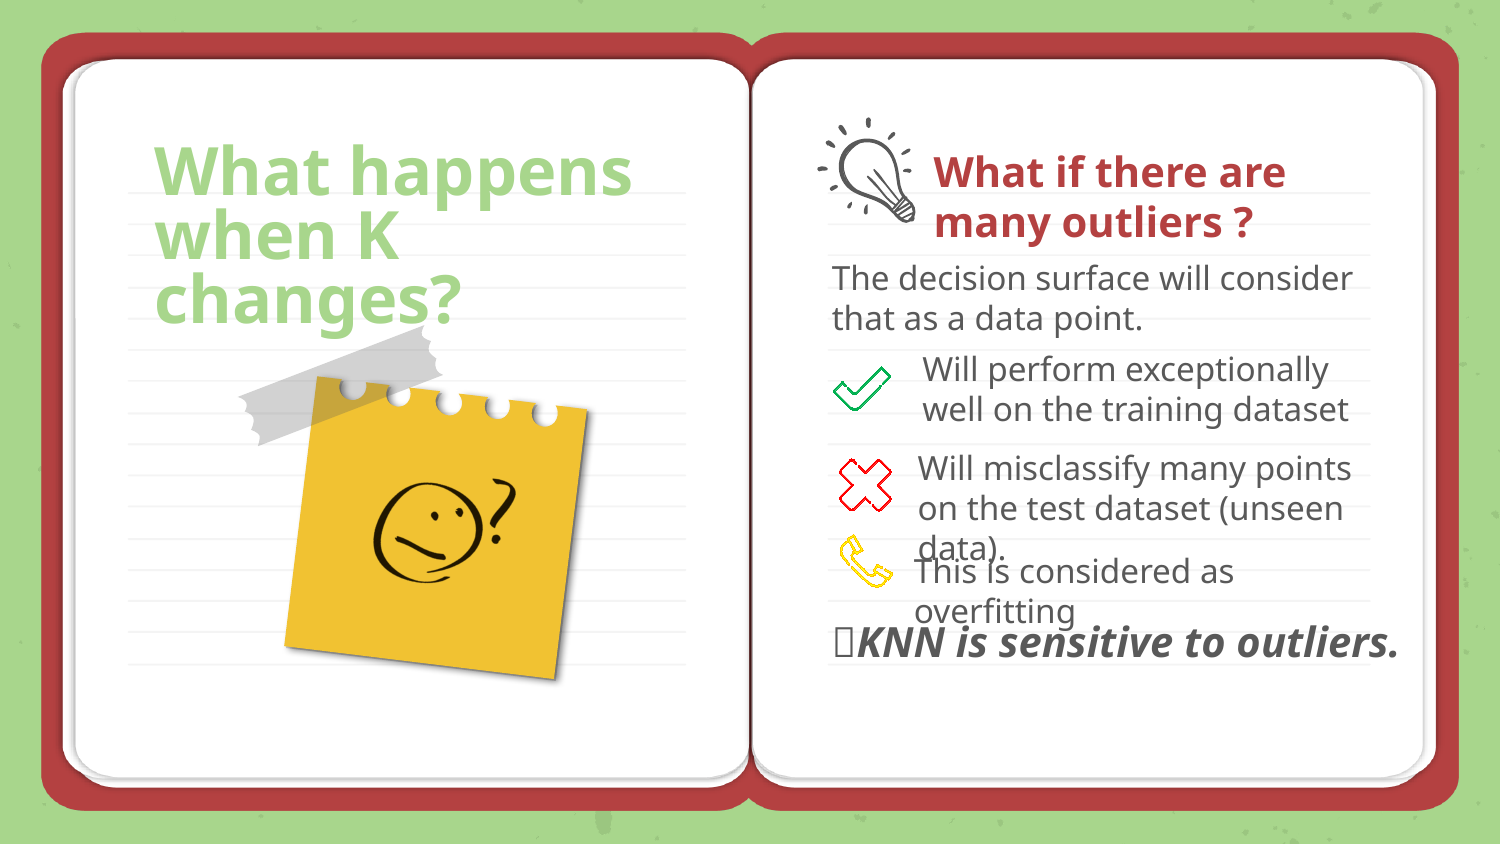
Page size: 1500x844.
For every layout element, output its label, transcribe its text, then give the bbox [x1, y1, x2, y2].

text_box [840, 534, 864, 560]
title What if there are many outliers ? [918, 180, 1361, 241]
text_box KNN is sensitive to outliers. [816, 560, 1439, 712]
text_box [237, 324, 589, 682]
title What happens when K changes? [139, 129, 659, 224]
subtitle The decision surface will consider that as a data point. [816, 241, 1393, 336]
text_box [838, 458, 892, 512]
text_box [816, 117, 918, 224]
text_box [832, 366, 892, 411]
text_box This is considered as overfitting [898, 495, 1389, 560]
text_box Will misclassify many points on the test dataset (unseen data). [902, 392, 1393, 544]
picture [41, 32, 1459, 811]
text_box Will perform exceptionally well on the training dataset [907, 293, 1386, 392]
